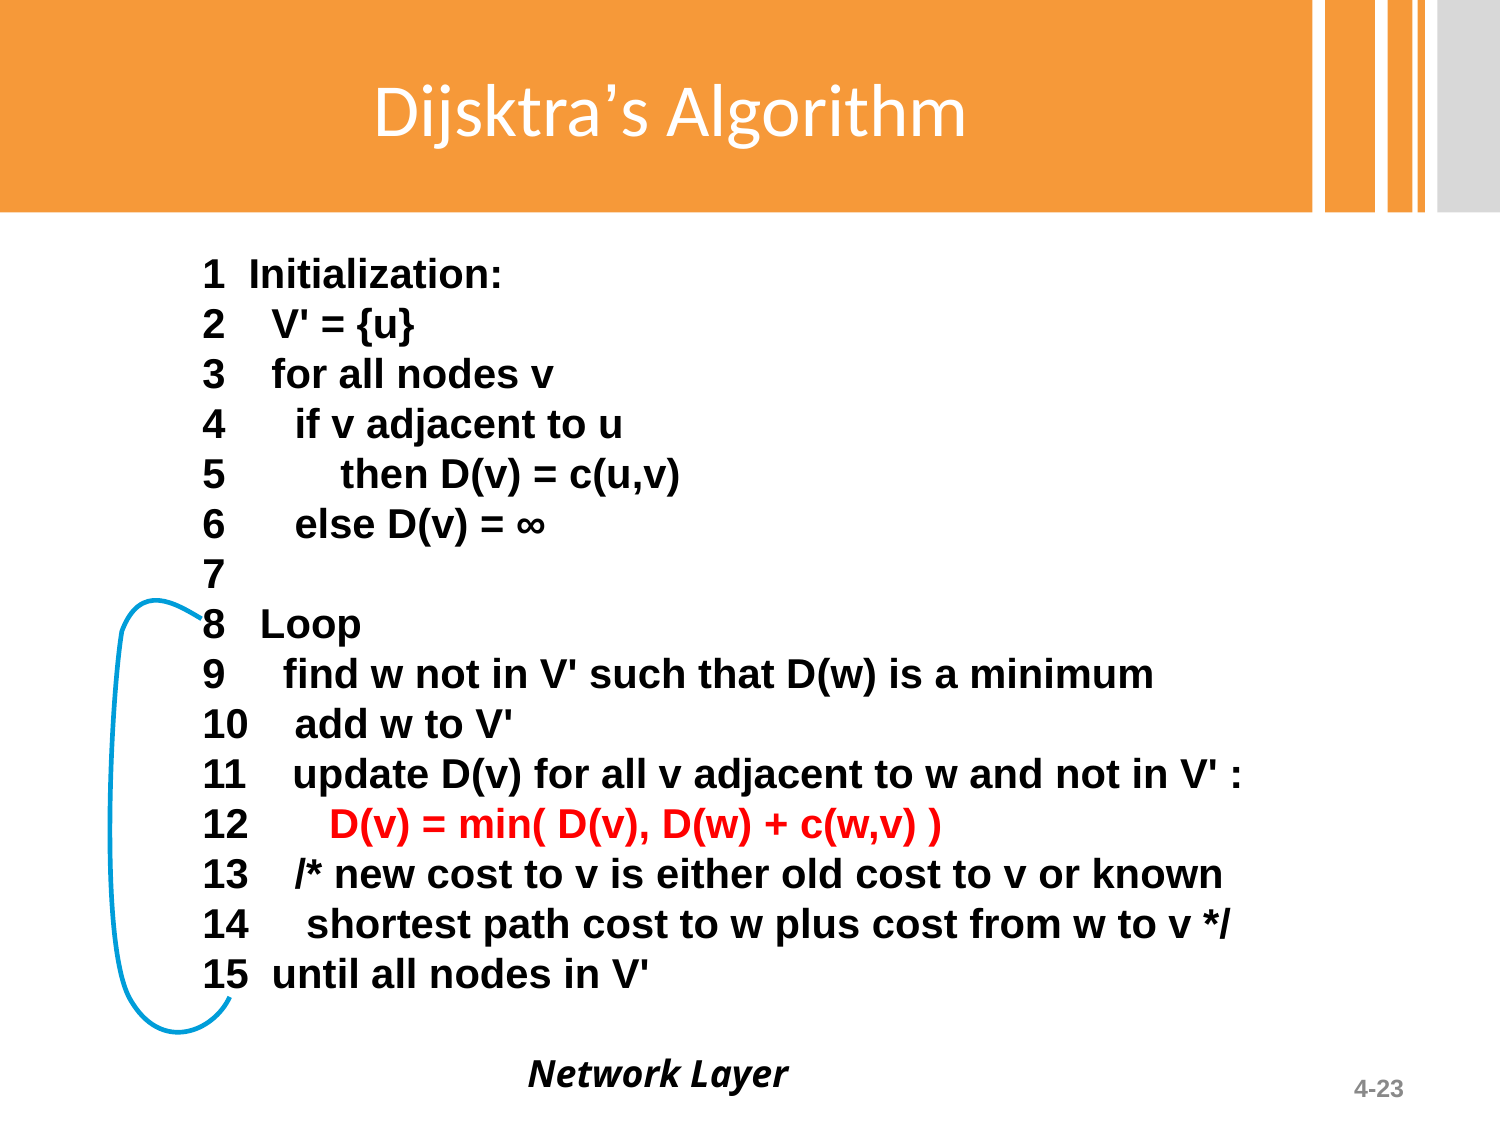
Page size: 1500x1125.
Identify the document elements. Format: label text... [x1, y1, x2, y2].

title Dijsktra’s Algorithm [0, 0, 1313, 213]
slide_number 4-‹#› [1339, 1050, 1450, 1125]
text_box [109, 600, 230, 1033]
text_box 1 Initialization: 2 V' = {u} 3 for all nodes v 4 if v adjacent to u 5 then D(v) = c(u,v) 6 else D(v) = ∞ 7 8 Loop 9 find w not in V' such that D(w) is a minimum 10 add w to V' 11 update D(v) for all v adjacent to w and not in V' : 12 D(v) = min( D(v), D(w) + c(w,v) ) 13 /* new cost to v is either old cost to v or known 14 shortest path cost to w plus cost from w to v */ 15 until all nodes in V' [187, 239, 1268, 1005]
footer Network Layer [512, 1042, 988, 1103]
